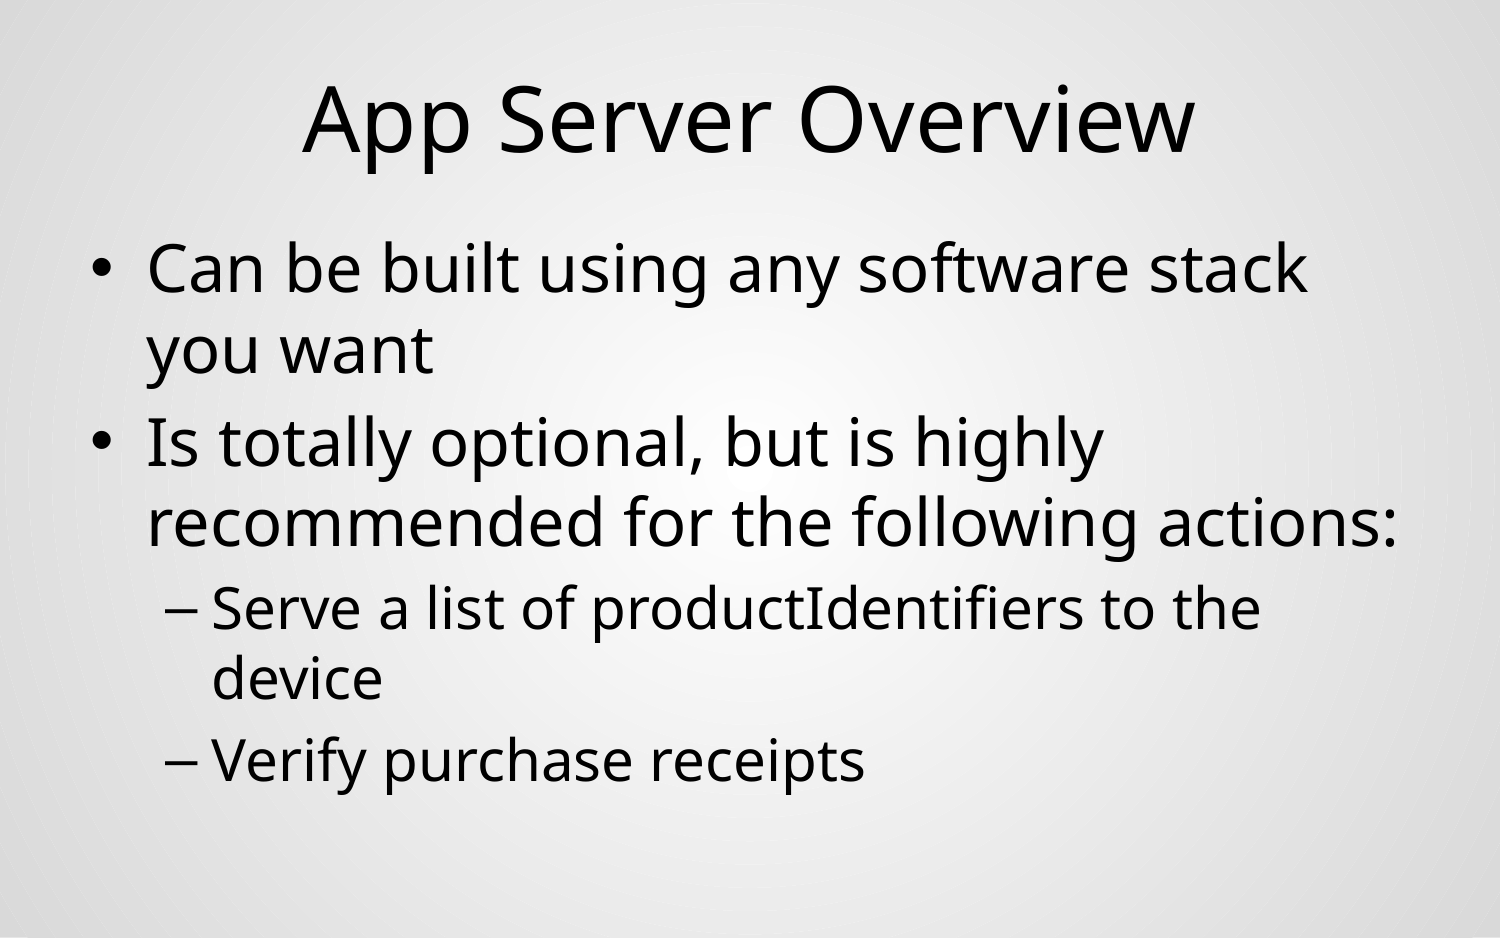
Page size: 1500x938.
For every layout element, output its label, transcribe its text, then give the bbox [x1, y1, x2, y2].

title App Server Overview [75, 37, 1425, 194]
list Can be built using any software stack you want Is totally optional, but is highly recommended for the following actions: Serve a list of productIdentifiers to the device Verify purchase receipts [75, 218, 1425, 838]
